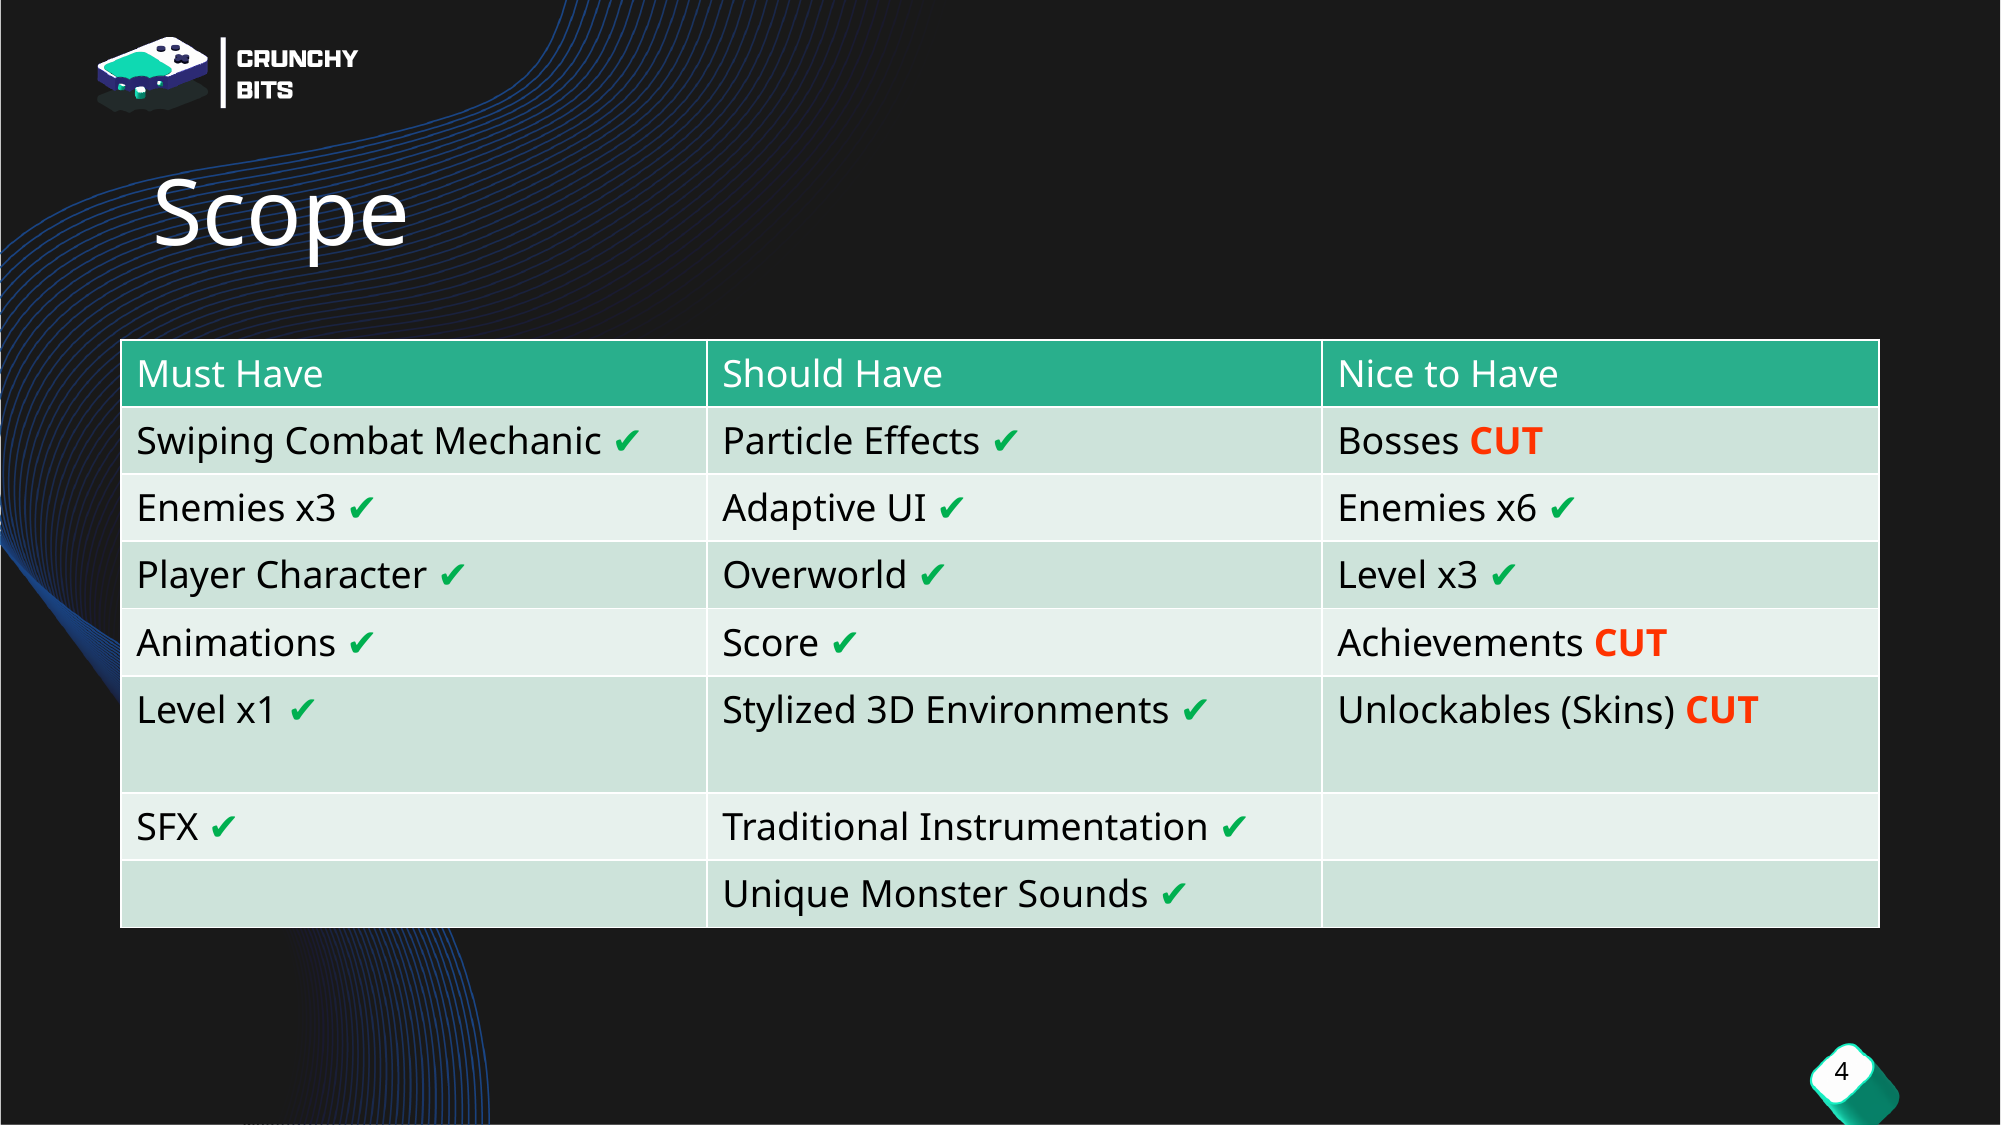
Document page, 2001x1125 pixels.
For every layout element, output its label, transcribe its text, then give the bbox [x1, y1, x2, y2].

table_header Should Have [708, 341, 1321, 406]
table_cell Animations ✔ [122, 609, 706, 675]
table_cell [1323, 794, 1878, 859]
table_header Nice to Have [1323, 341, 1878, 406]
table_cell SFX ✔ [122, 794, 706, 859]
table_cell Unique Monster Sounds ✔ [708, 861, 1321, 927]
title Scope [137, 119, 1863, 313]
table_cell Swiping Combat Mechanic ✔ [122, 408, 706, 473]
table_cell Enemies x6 ✔ [1323, 475, 1878, 540]
table_cell Enemies x3 ✔ [122, 475, 706, 540]
table_cell Achievements CUT [1323, 609, 1878, 675]
table_cell Level x1 ✔ [122, 677, 706, 792]
table_cell Particle Effects ✔ [708, 408, 1321, 473]
table_cell Player Character ✔ [122, 542, 706, 608]
table_cell Score ✔ [708, 609, 1321, 675]
table_cell Unlockables (Skins) CUT [1323, 677, 1878, 792]
table_cell [122, 861, 706, 927]
table_cell Traditional Instrumentation ✔ [708, 794, 1321, 859]
table_cell Level x3 ✔ [1323, 542, 1878, 608]
table_cell Overworld ✔ [708, 542, 1321, 608]
table_cell Bosses CUT [1323, 408, 1878, 473]
table_header Must Have [122, 341, 706, 406]
table_cell Adaptive UI ✔ [708, 475, 1321, 540]
table_cell Stylized 3D Environments ✔ [708, 677, 1321, 792]
table_cell [1323, 861, 1878, 927]
picture [0, 0, 2001, 1125]
slide_number 4 [1789, 1042, 1894, 1103]
